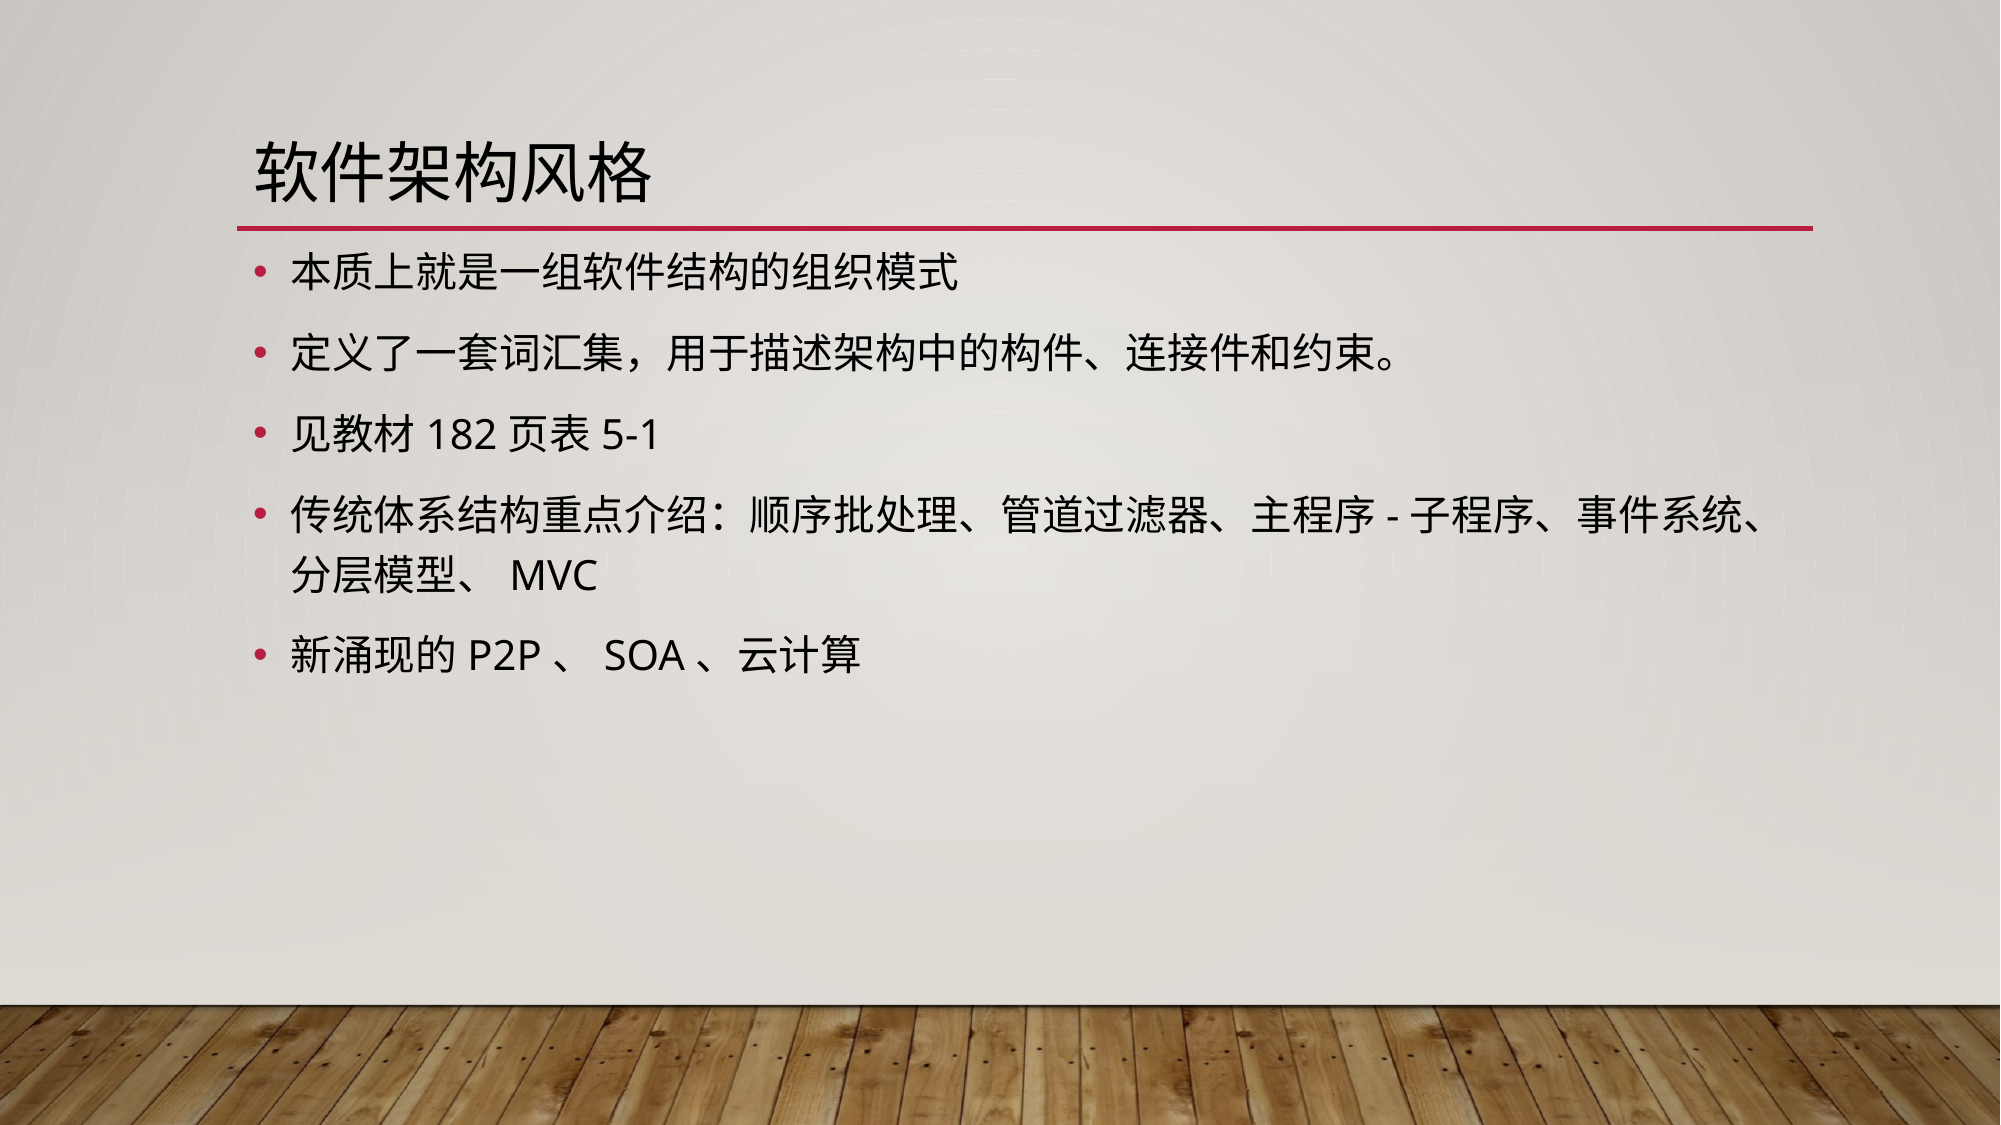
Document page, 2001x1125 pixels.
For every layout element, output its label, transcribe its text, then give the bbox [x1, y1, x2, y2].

picture [0, 1005, 2000, 1125]
title 软件架构风格 [238, 131, 1814, 228]
list 本质上就是一组软件结构的组织模式 定义了一套词汇集，用于描述架构中的构件、连接件和约束。 见教材182页表5-1 传统体系结构重点介绍：顺序批处理、管道过滤器、主程序-子程序、事件系统、分层模型、MVC 新涌现的P2P、SOA、云计算 [238, 228, 1814, 994]
